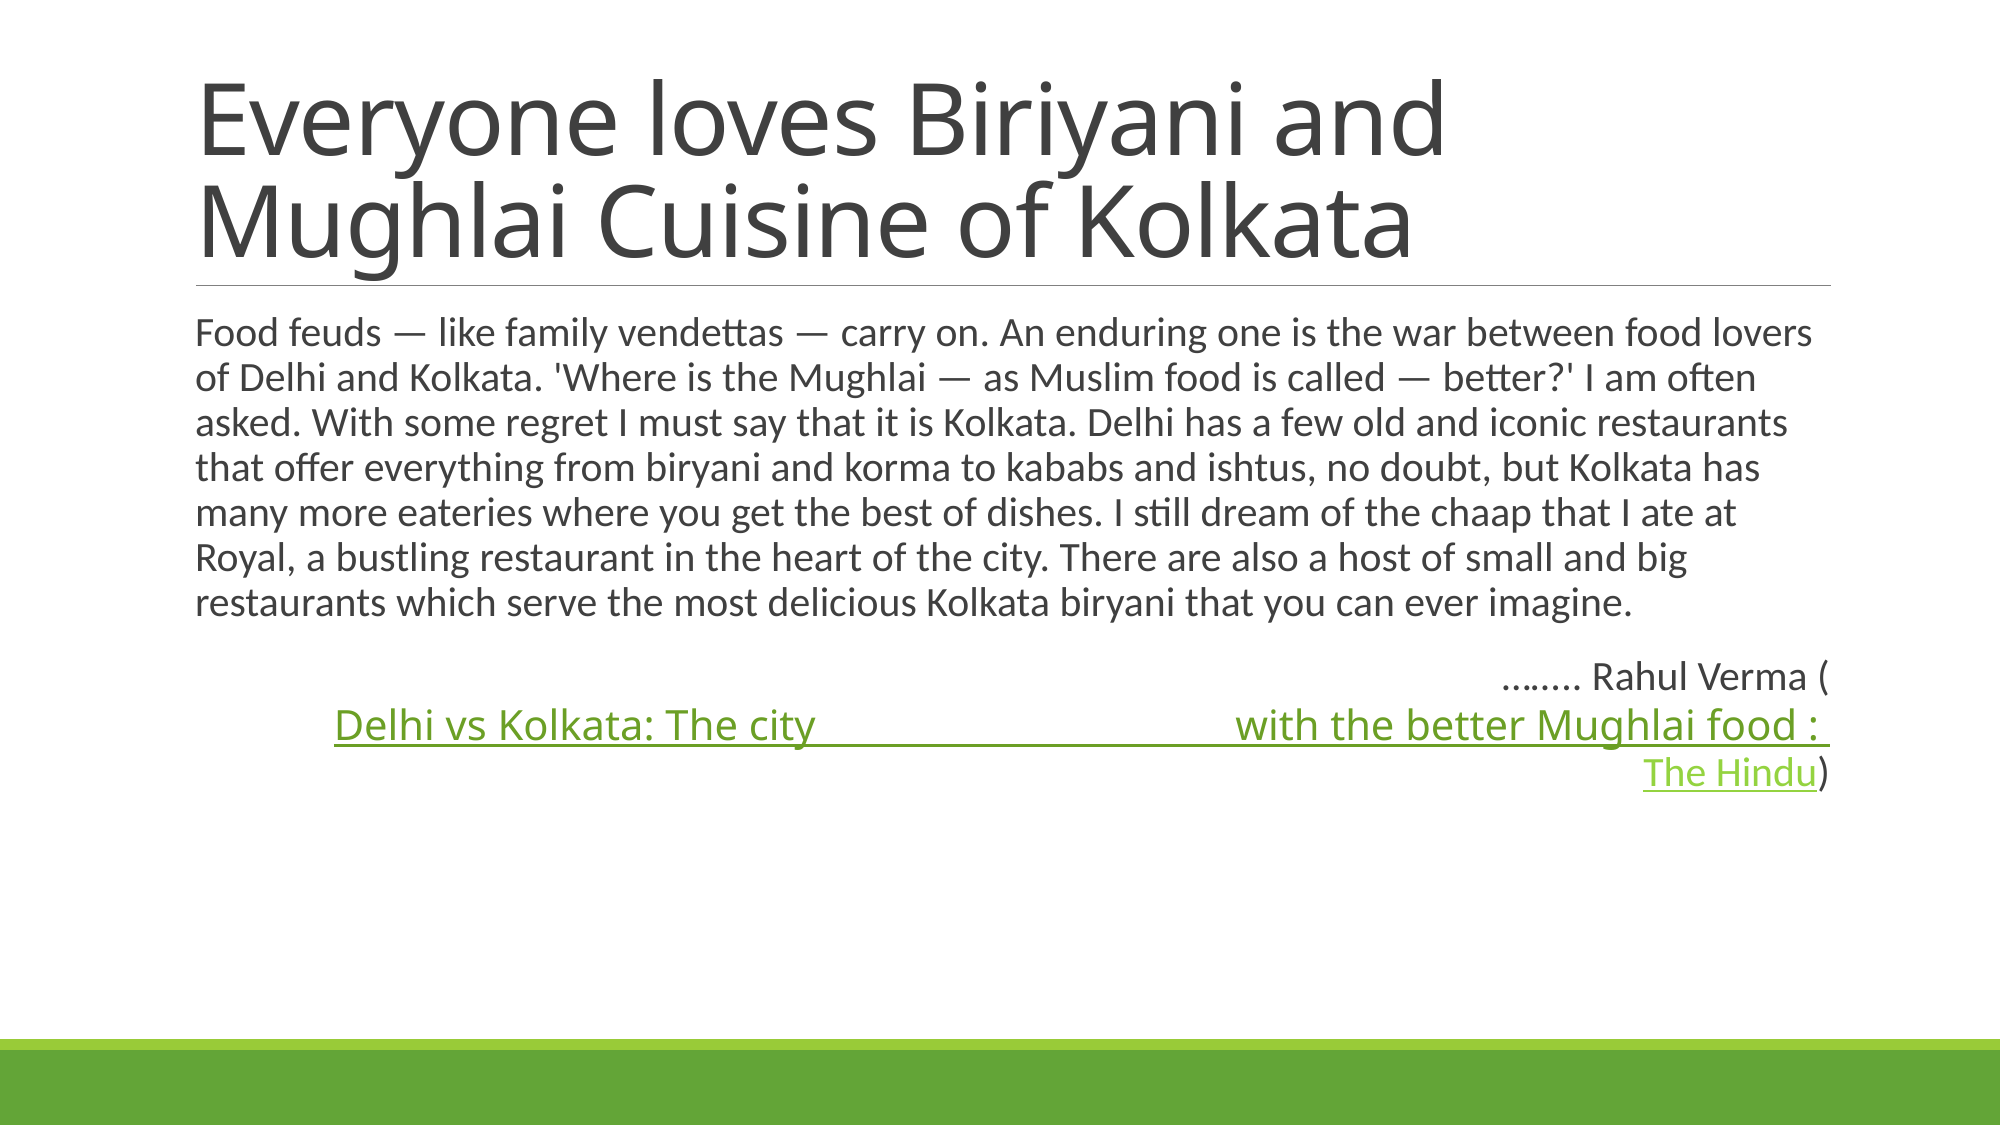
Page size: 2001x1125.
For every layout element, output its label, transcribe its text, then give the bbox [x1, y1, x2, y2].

title Everyone loves Biriyani and Mughlai Cuisine of Kolkata [180, 47, 1830, 285]
list Food feuds — like family vendettas — carry on. An enduring one is the war between food lovers of Delhi and Kolkata. 'Where is the Mughlai — as Muslim food is called — better?' I am often asked. With some regret I must say that it is Kolkata. Delhi has a few old and iconic restaurants that offer everything from biryani and korma to kababs and ishtus, no doubt, but Kolkata has many more eateries where you get the best of dishes. I still dream of the chaap that I ate at Royal, a bustling restaurant in the heart of the city. There are also a host of small and big restaurants which serve the most delicious Kolkata biryani that you can ever imagine. …….. Rahul Verma (Delhi vs Kolkata: The city with the better Mughlai food : The Hindu) [180, 302, 1830, 963]
